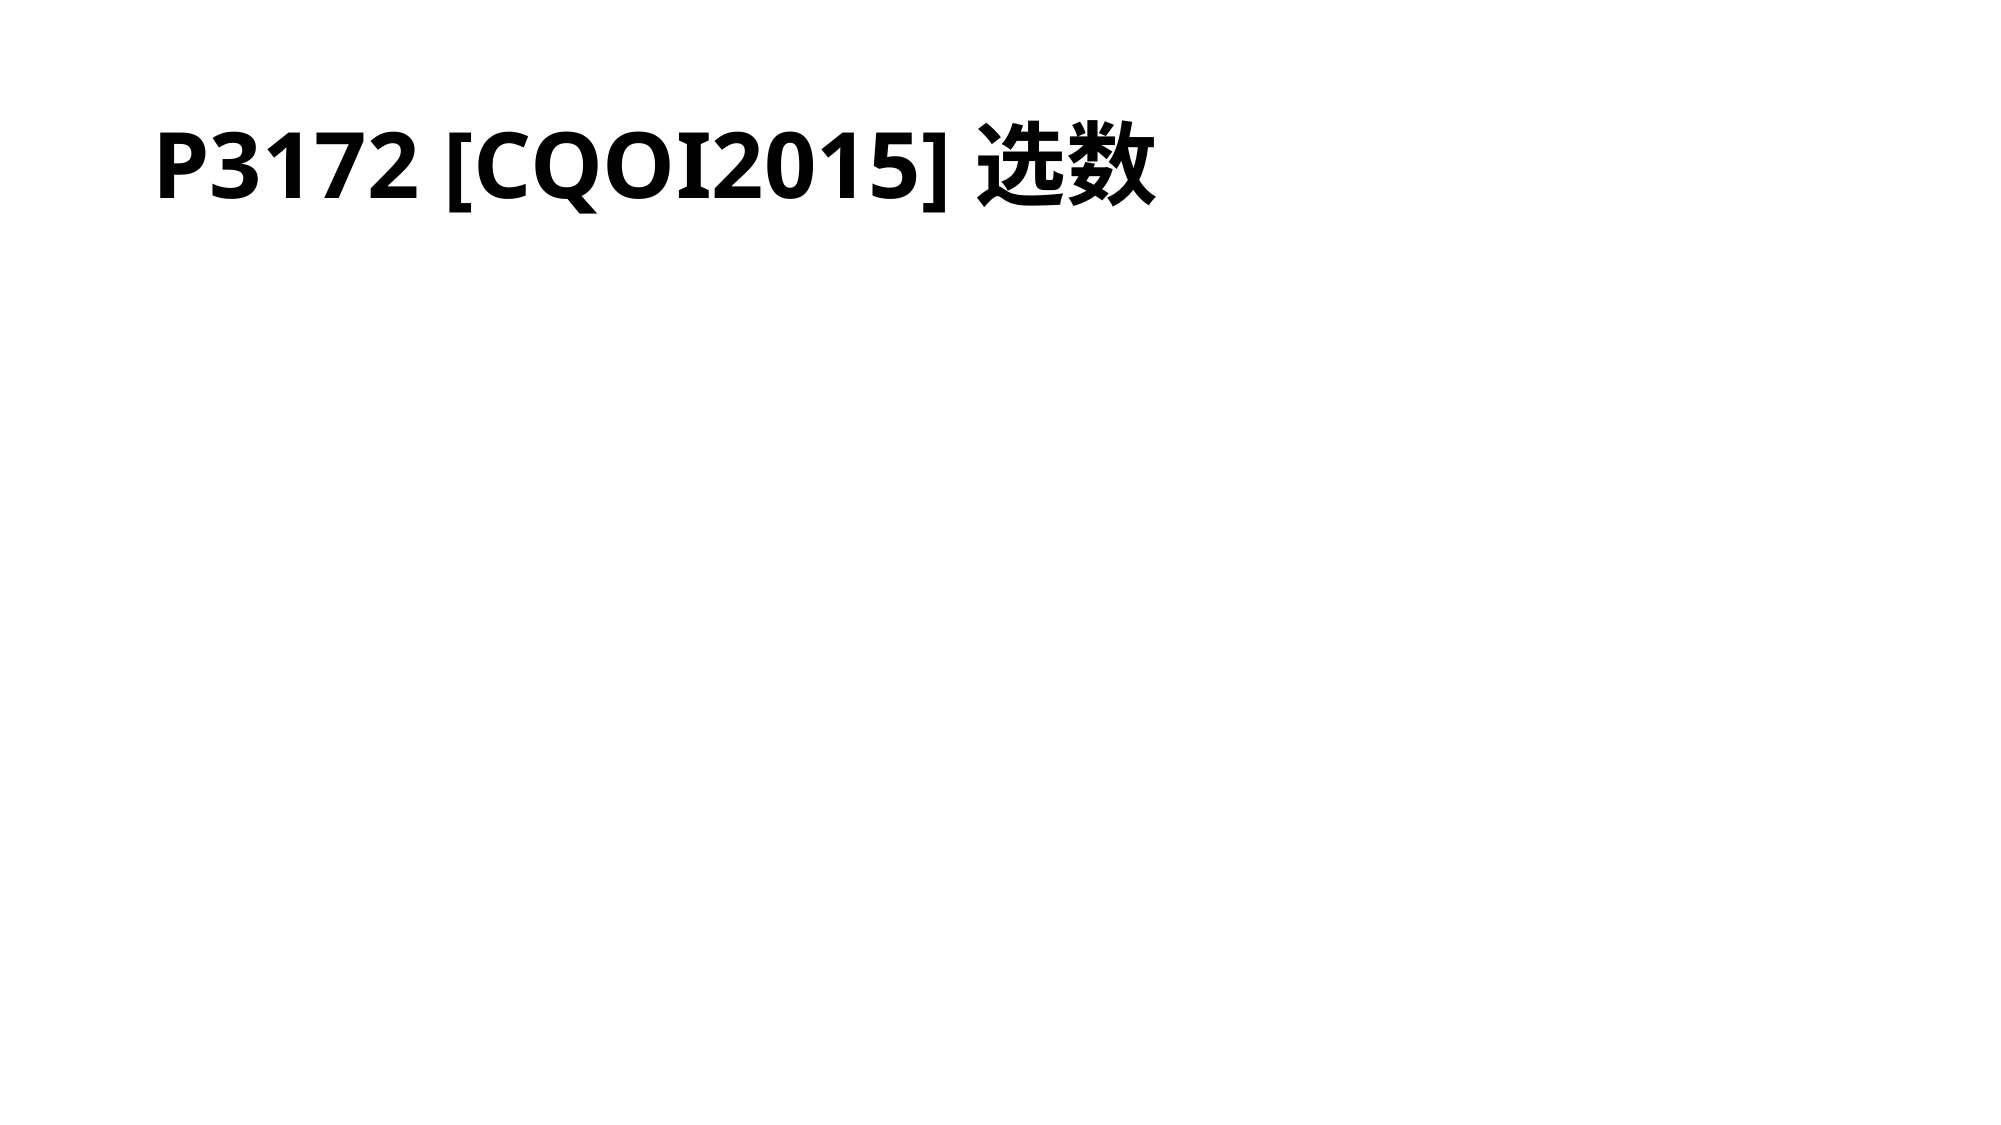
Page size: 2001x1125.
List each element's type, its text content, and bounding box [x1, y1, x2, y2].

title P3172 [CQOI2015]选数 [137, 59, 1863, 278]
